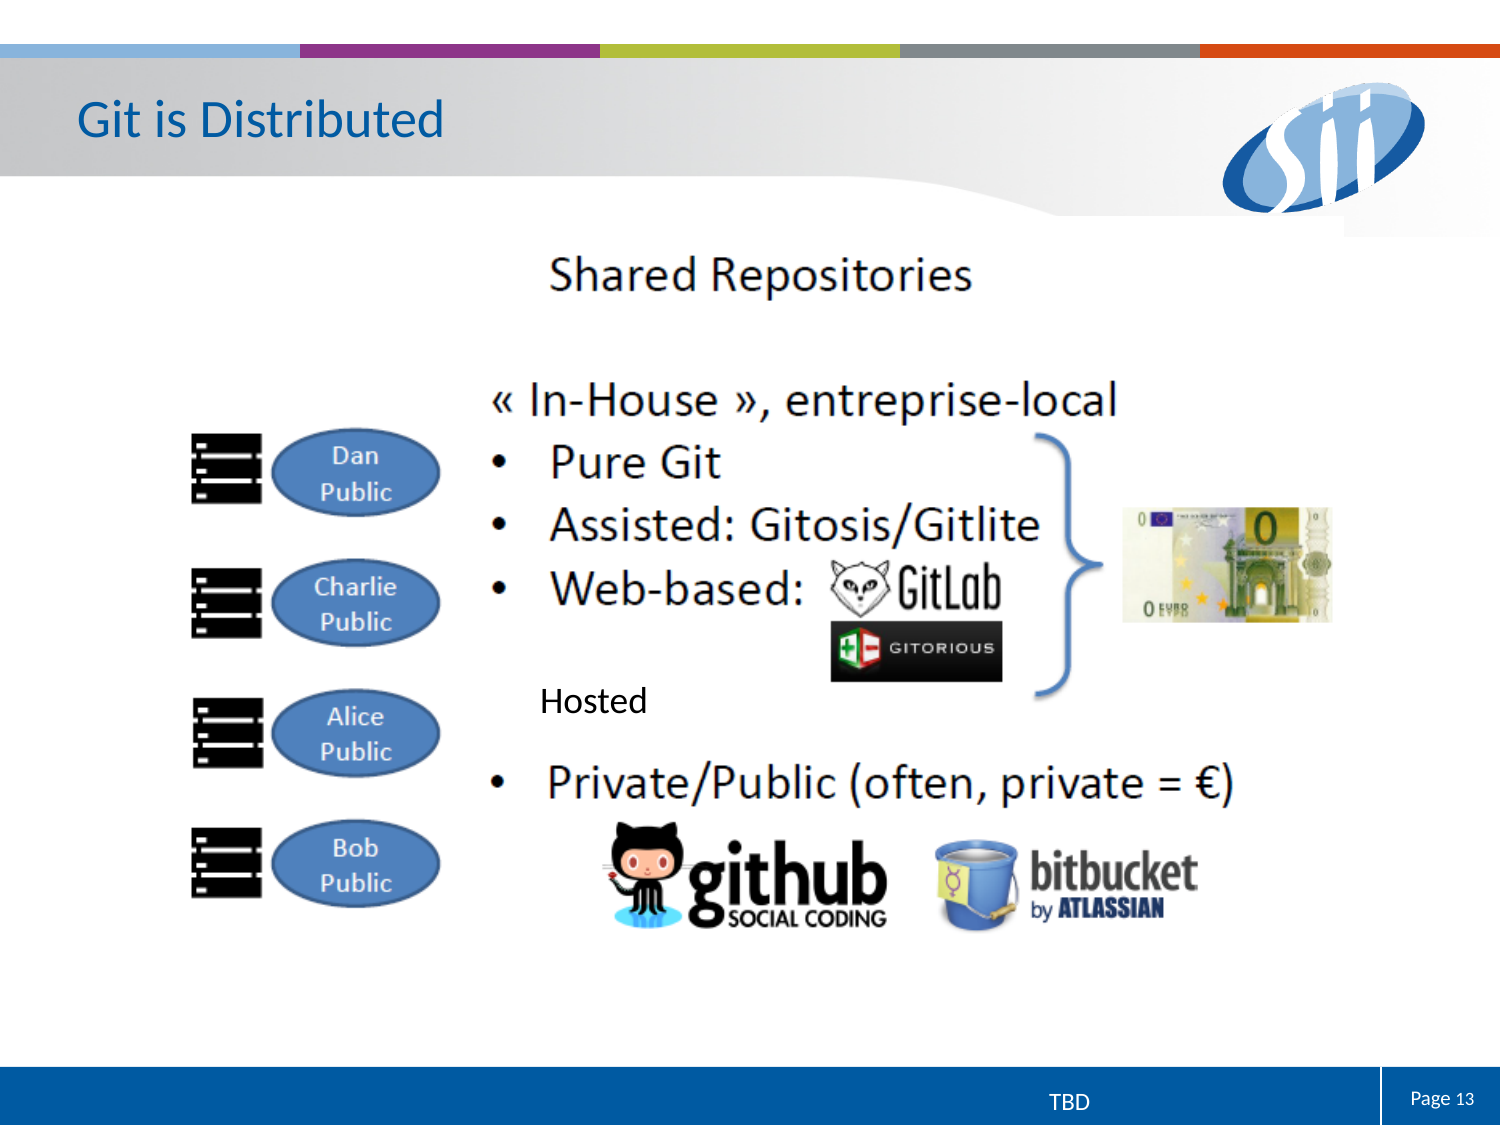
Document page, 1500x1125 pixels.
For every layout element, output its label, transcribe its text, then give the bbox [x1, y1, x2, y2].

picture [0, 58, 1500, 951]
title Git is Distributed [76, 82, 1129, 149]
